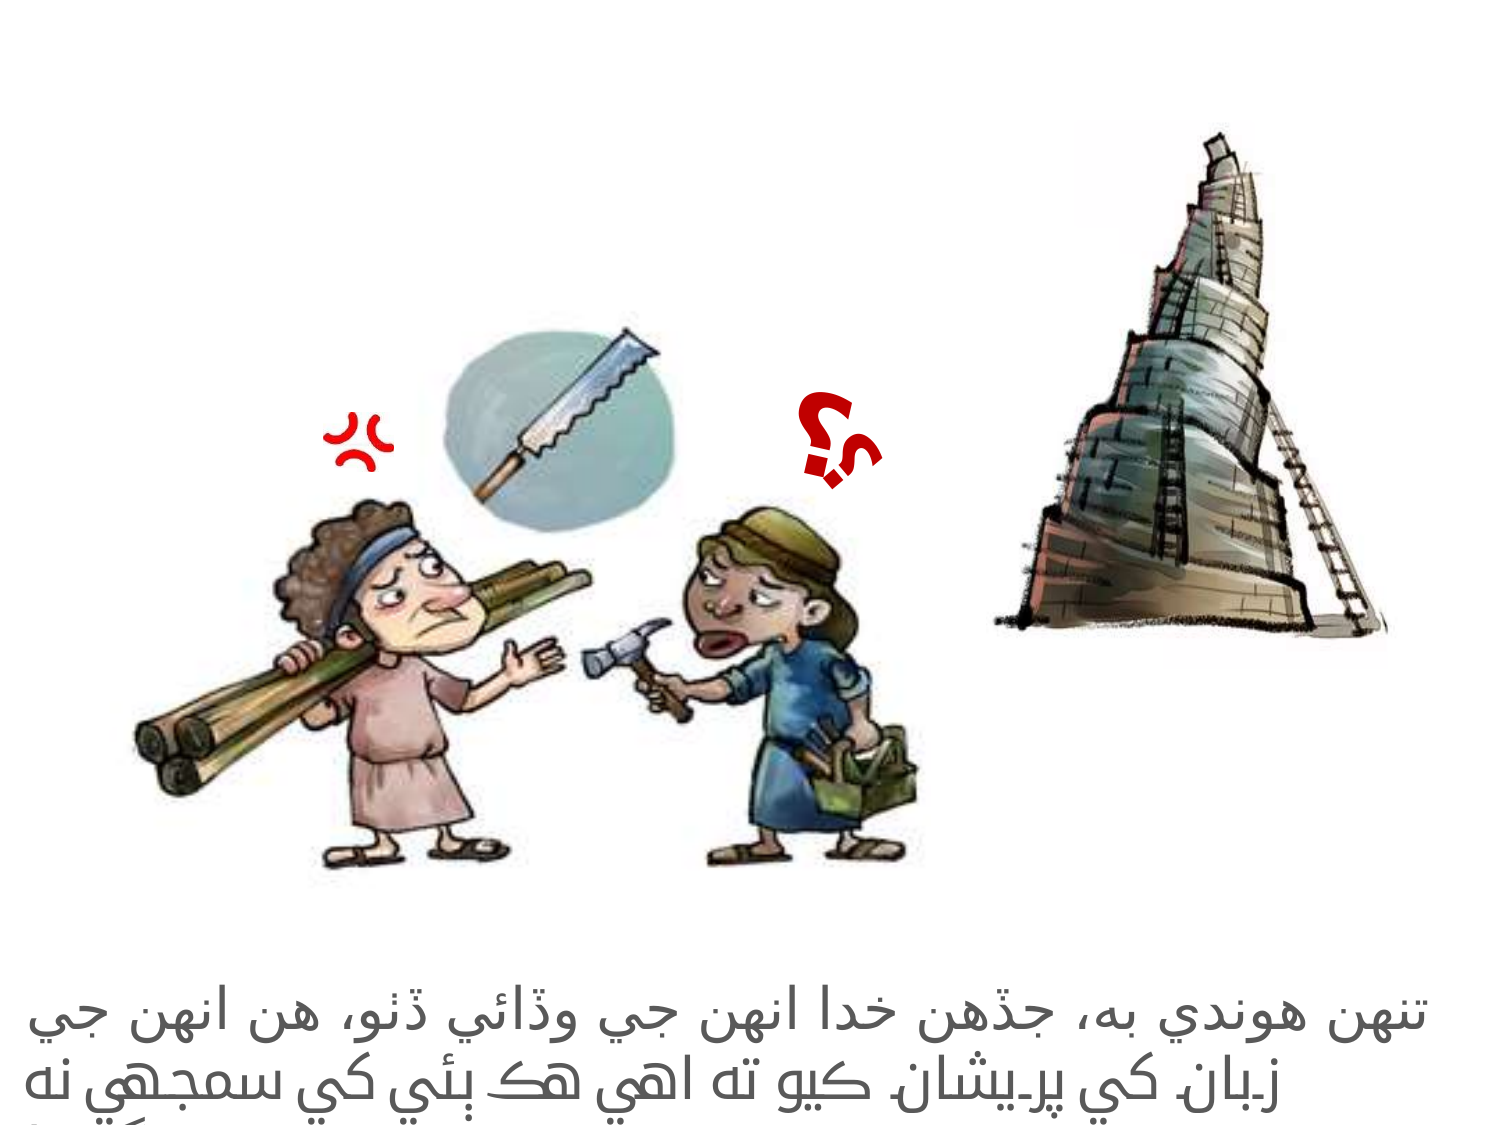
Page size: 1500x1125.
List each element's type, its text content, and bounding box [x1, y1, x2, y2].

text_box تنهن هوندي به، جڏهن خدا انهن جي وڏائي ڏٺو، هن انهن جي زبان کي پريشان ڪيو ته اهي هڪ ٻئي کي سمجهي نه سگهندا. [11, 964, 1498, 1125]
picture [985, 66, 1424, 670]
picture [29, 77, 963, 953]
